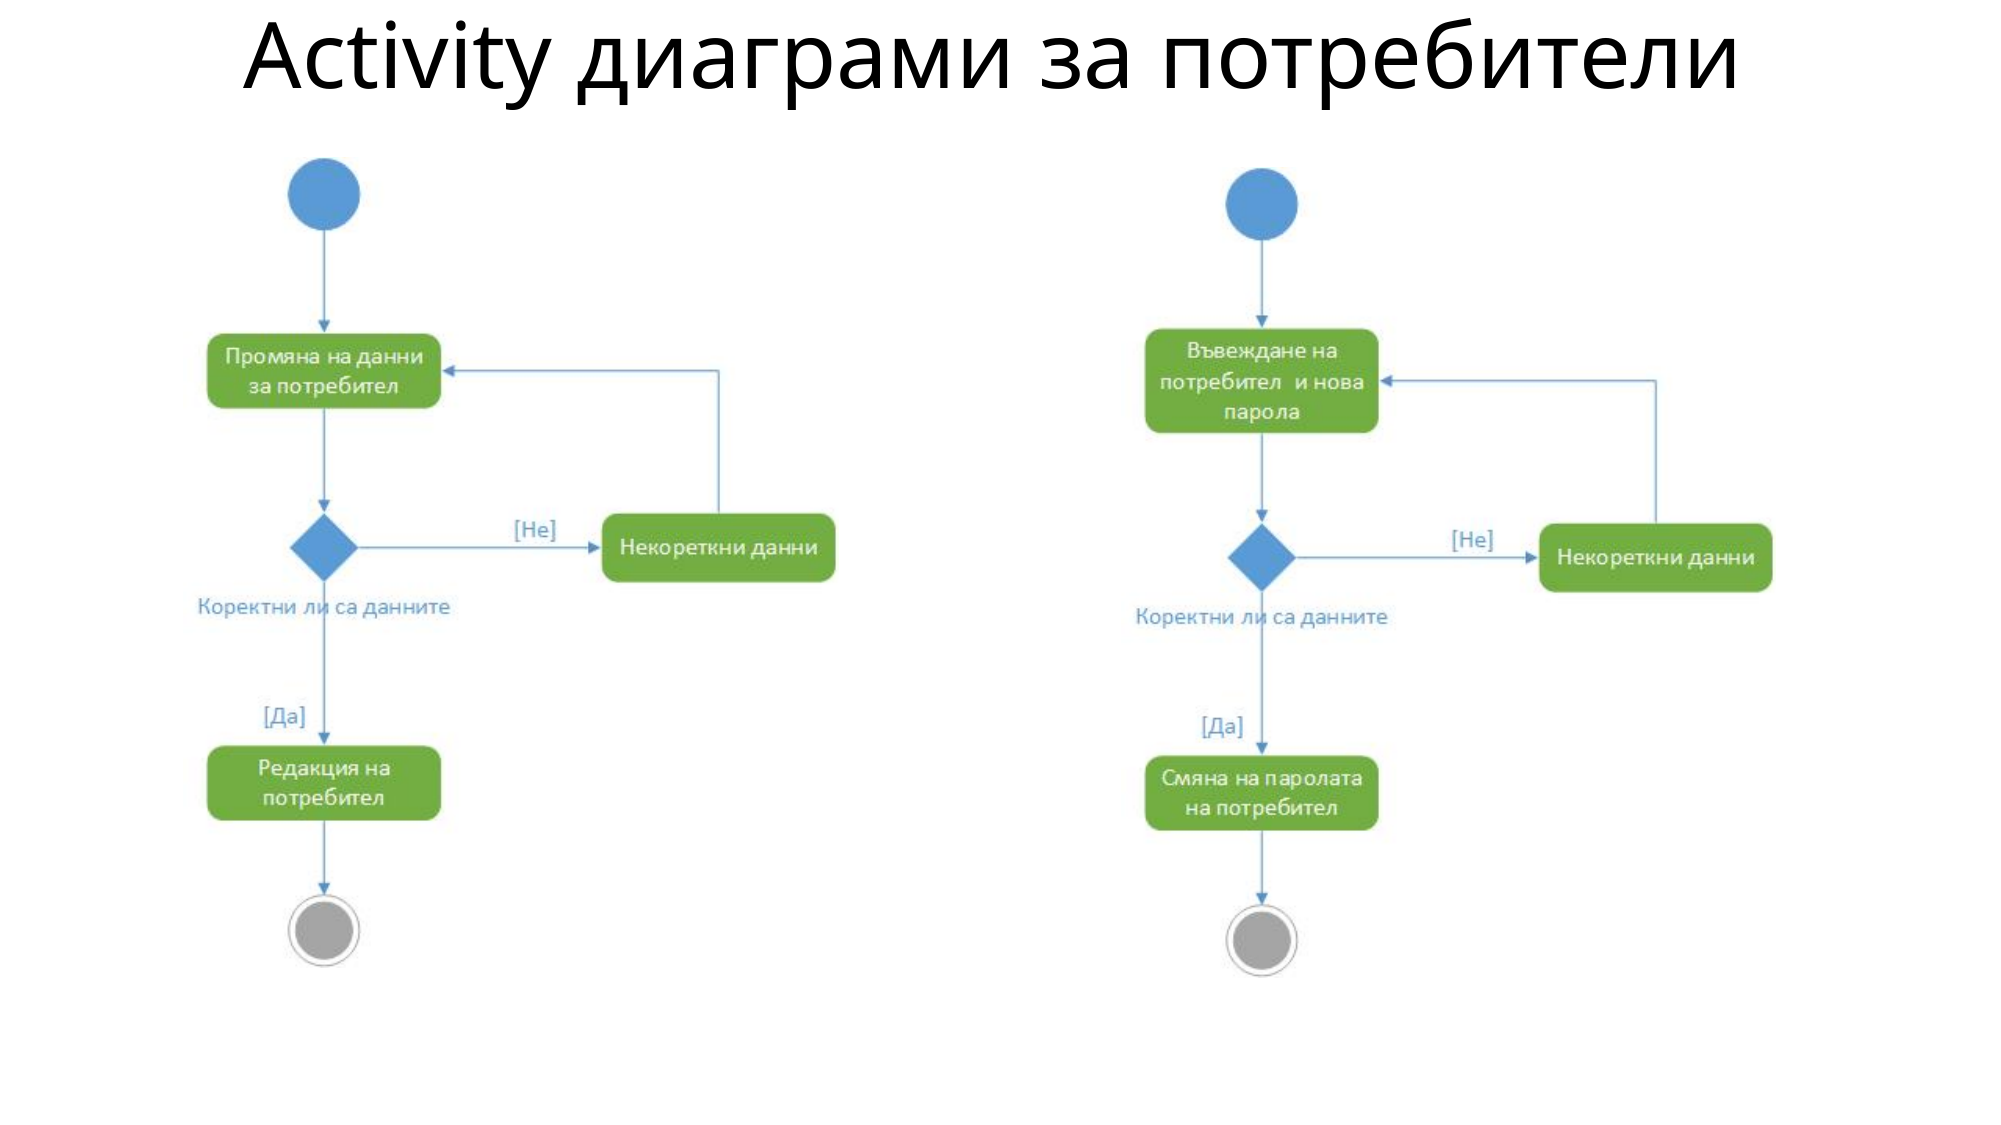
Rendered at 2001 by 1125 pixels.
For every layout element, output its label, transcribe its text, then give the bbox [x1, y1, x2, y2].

title Activity диаграми за потребители [131, 0, 1857, 168]
picture [1121, 167, 1776, 978]
picture [183, 157, 839, 968]
